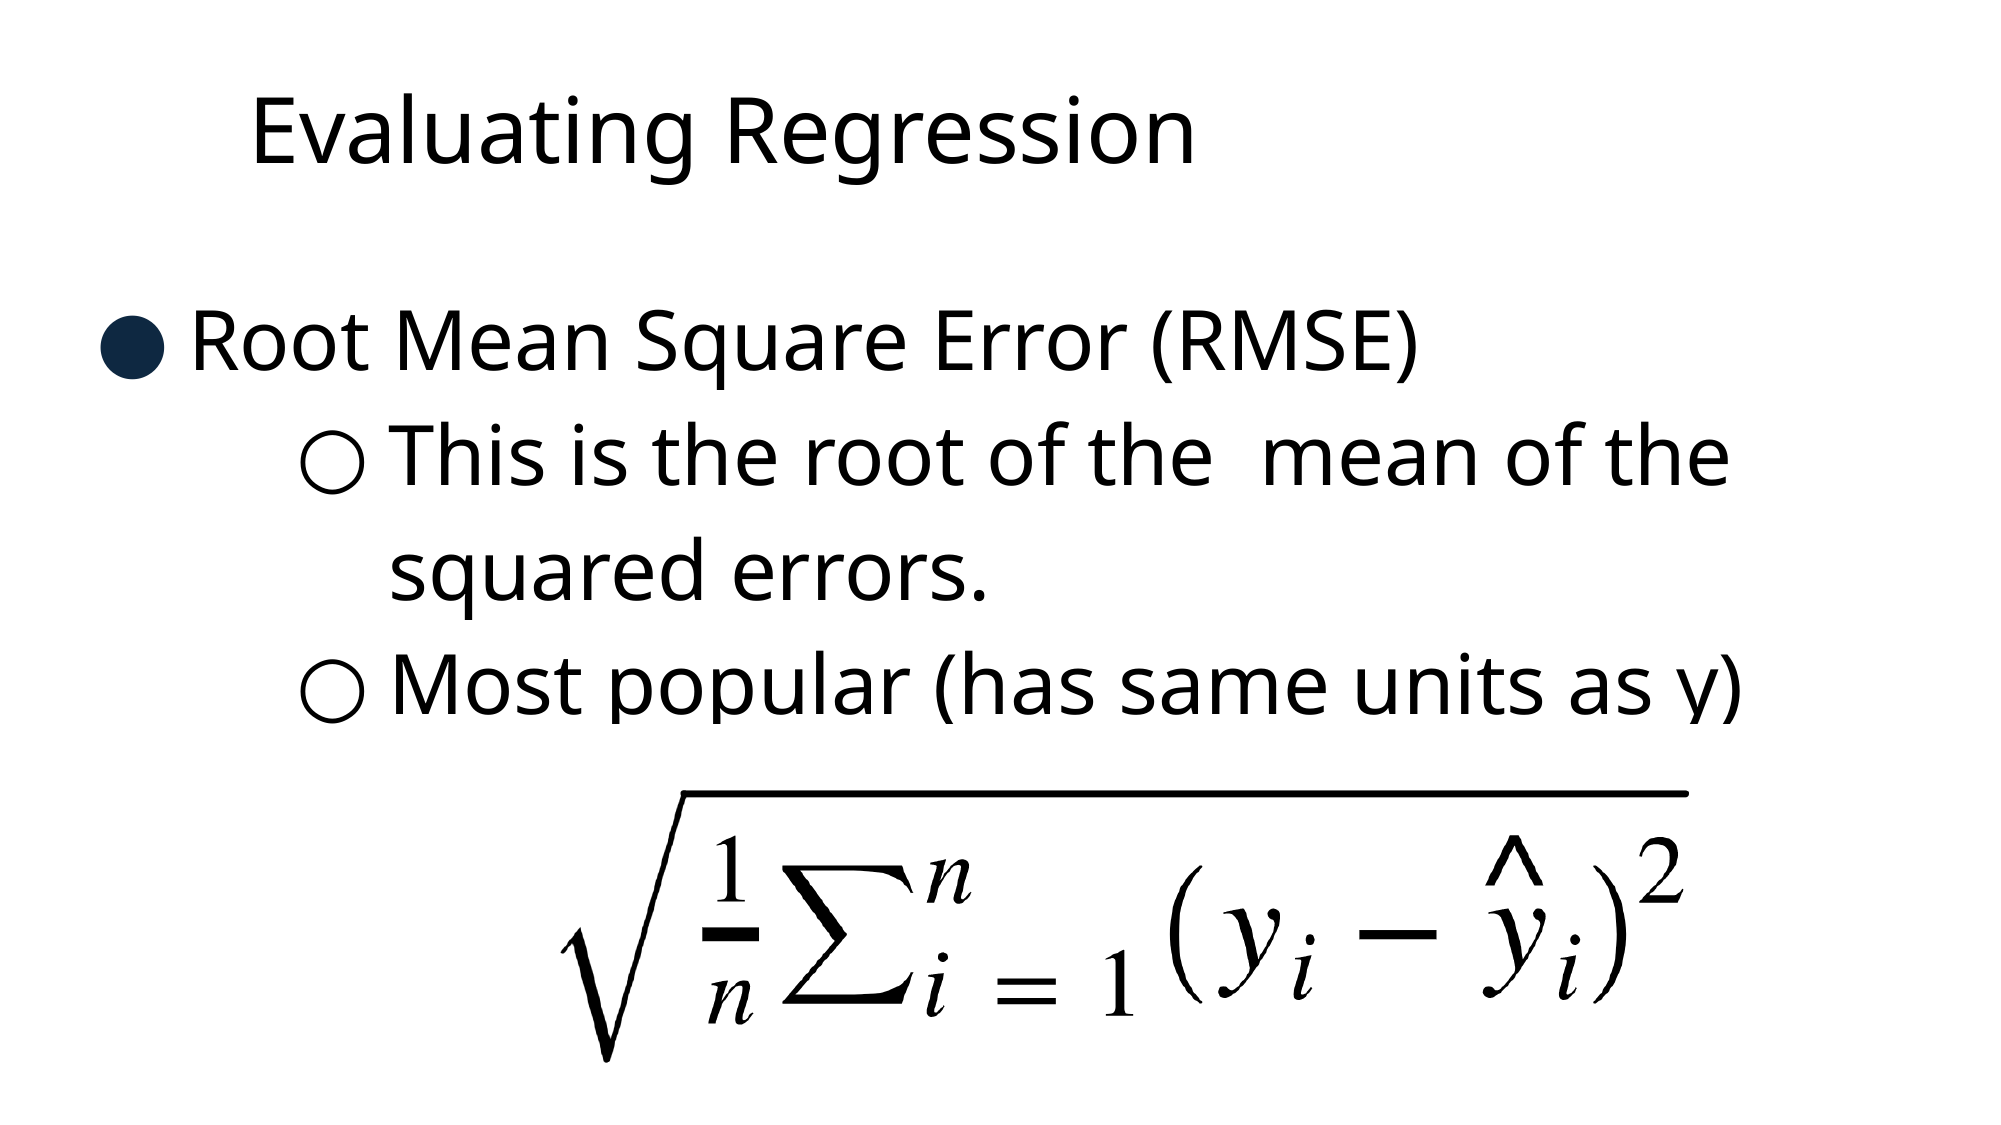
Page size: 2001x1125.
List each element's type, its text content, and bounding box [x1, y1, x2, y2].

title Evaluating Regression [228, 64, 1932, 190]
picture [526, 723, 1784, 1125]
list Root Mean Square Error (RMSE) This is the root of the mean of the squared errors. Most popular (has same units as y) [68, 252, 1992, 1000]
